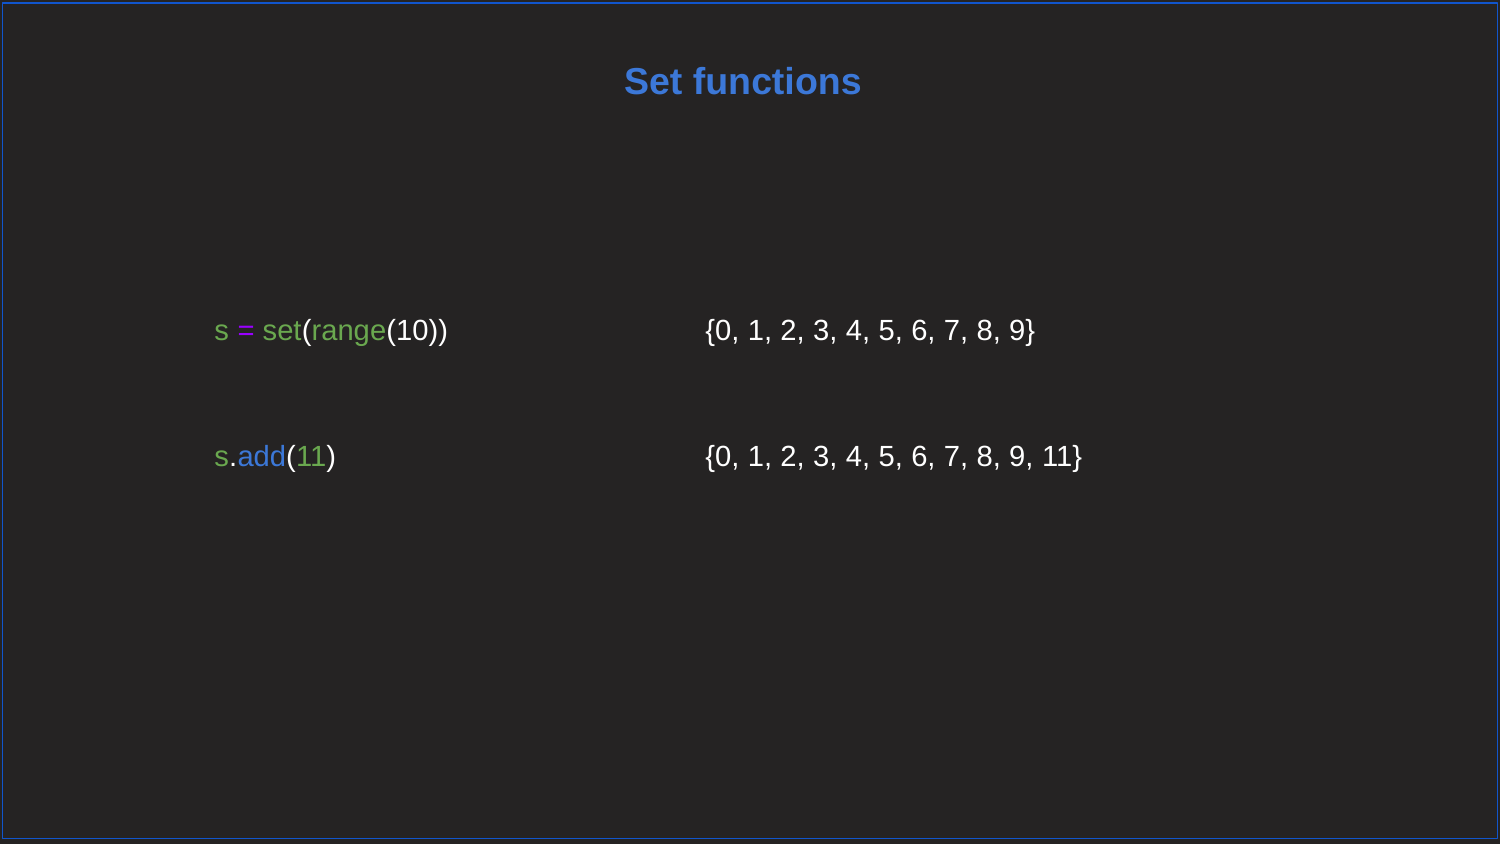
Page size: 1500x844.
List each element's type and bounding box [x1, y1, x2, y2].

text_box [2, 3, 1498, 839]
